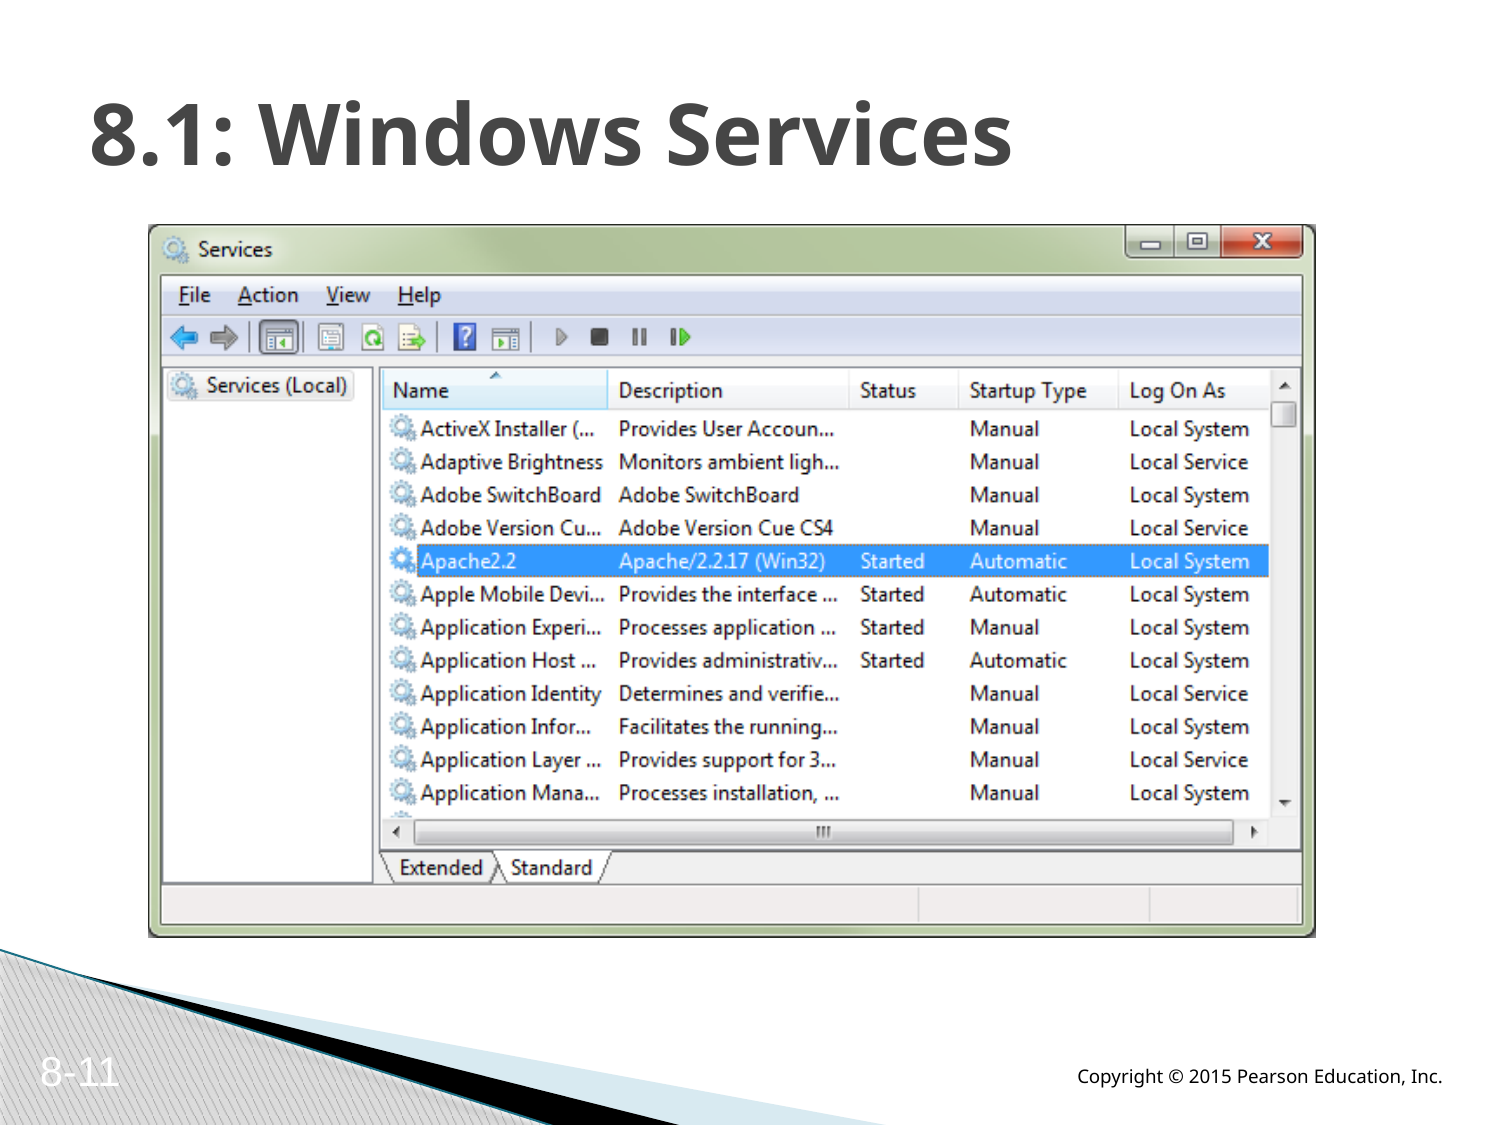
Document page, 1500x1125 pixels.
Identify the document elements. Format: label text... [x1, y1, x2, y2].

title 8.1: Windows Services [75, 37, 1425, 225]
picture [147, 224, 1317, 938]
slide_number 8-11 [24, 1037, 173, 1098]
